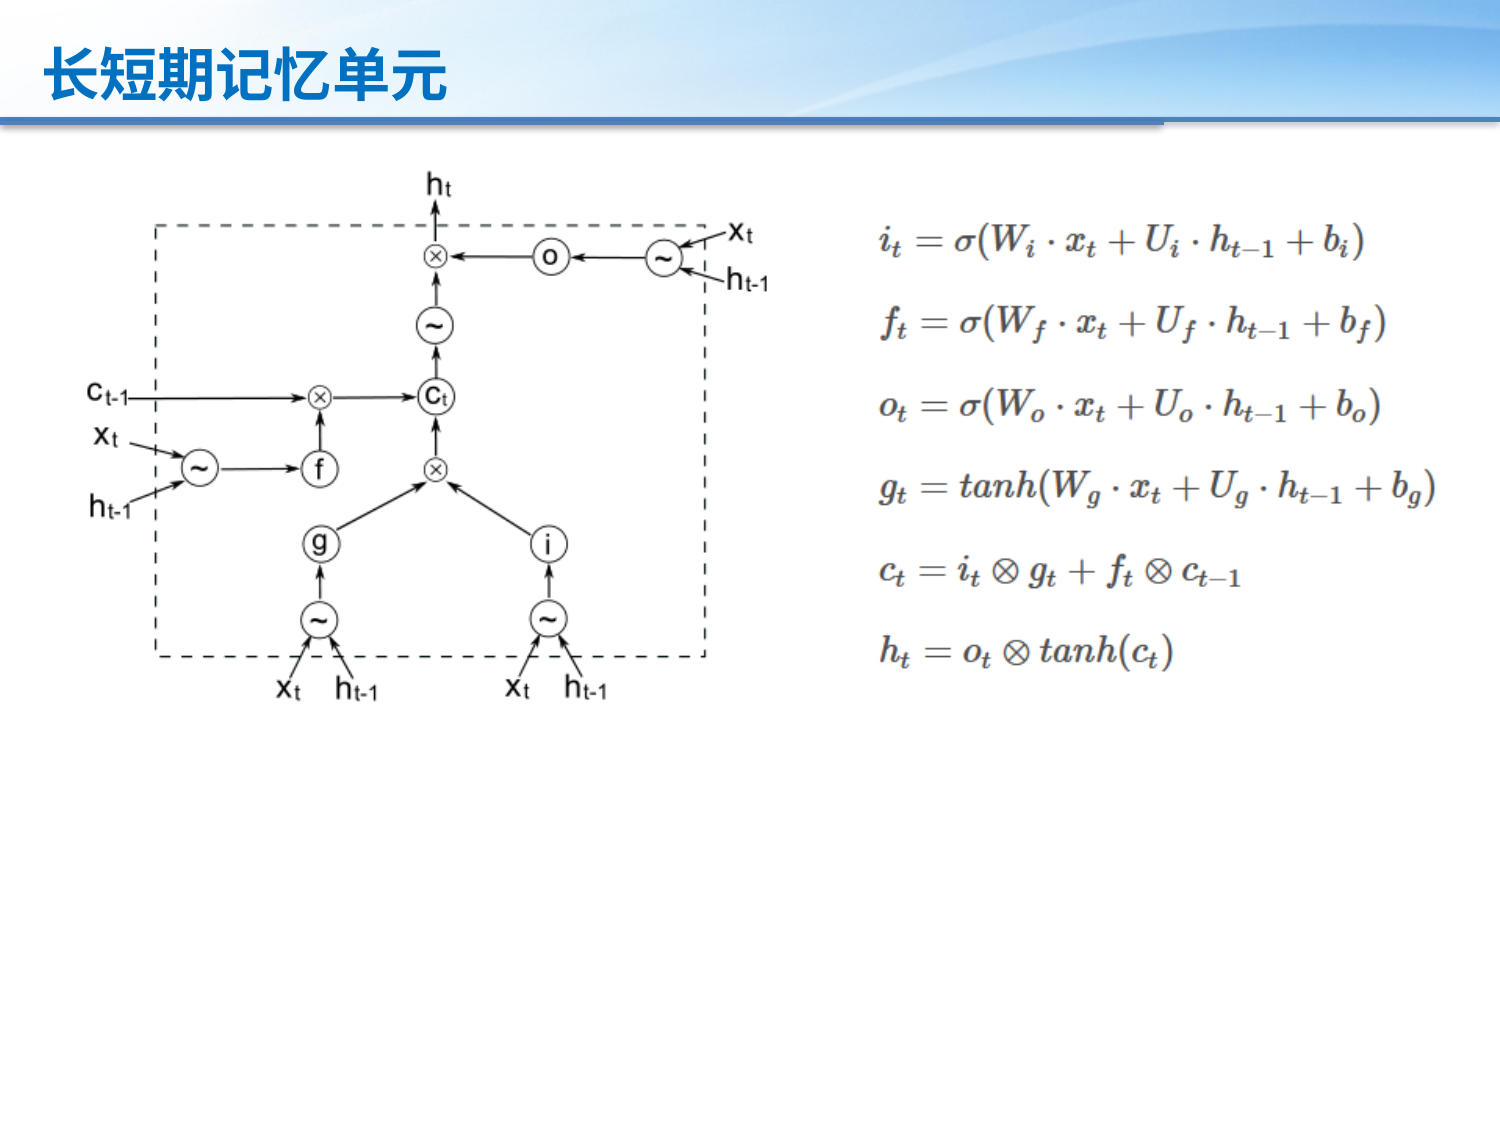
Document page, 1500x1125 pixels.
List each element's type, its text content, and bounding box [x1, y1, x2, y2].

picture [864, 209, 1472, 678]
picture [0, 0, 1500, 117]
text_box [811, 157, 1500, 263]
picture [11, 143, 806, 728]
text_box 长短期记忆单元 [11, 30, 1223, 114]
